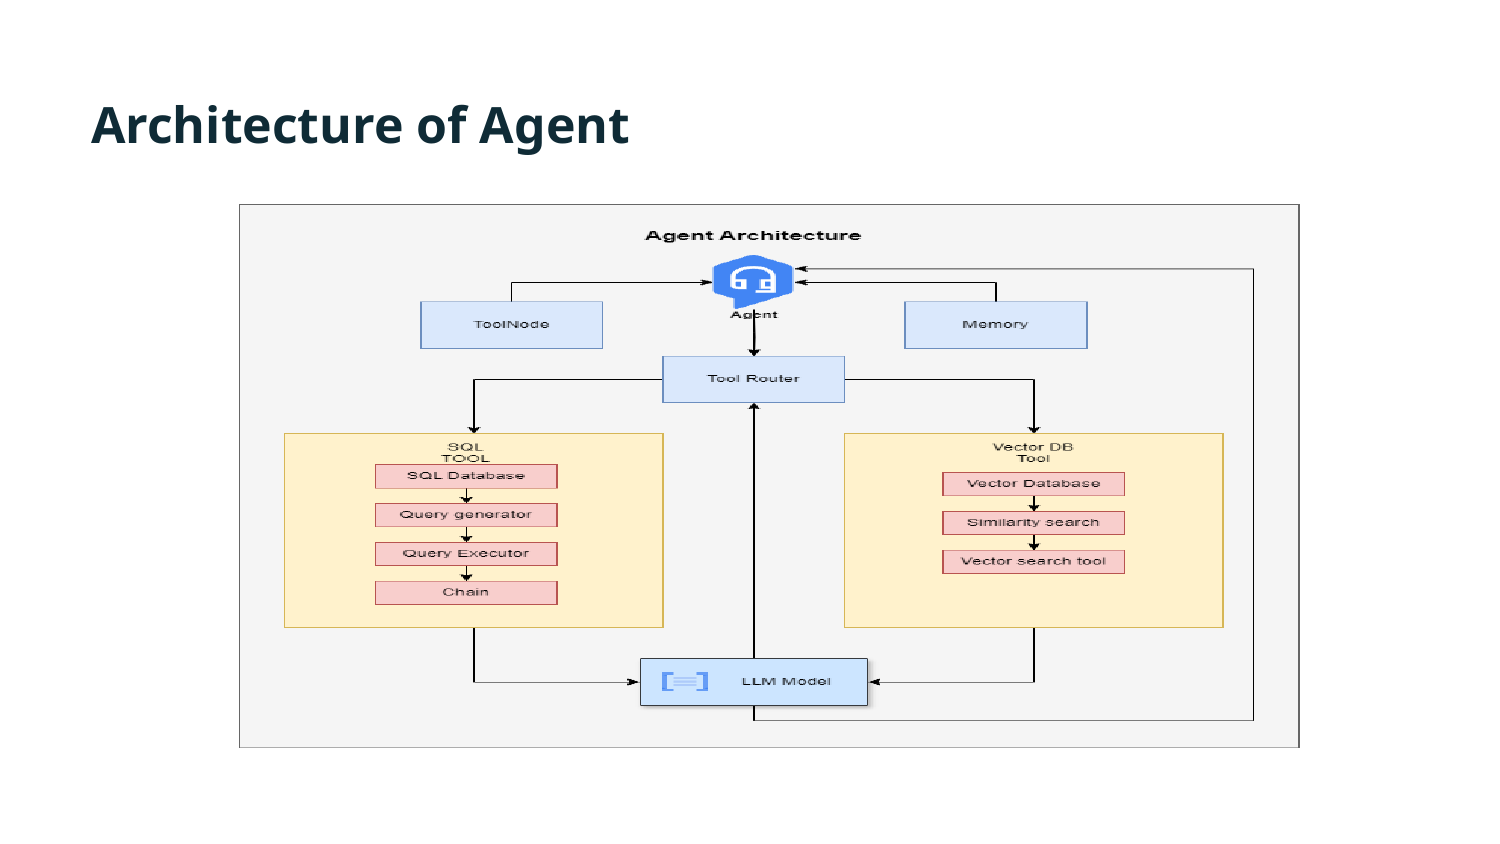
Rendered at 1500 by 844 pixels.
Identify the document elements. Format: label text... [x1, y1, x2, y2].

picture [238, 204, 1300, 748]
title Architecture of Agent [76, 64, 777, 184]
